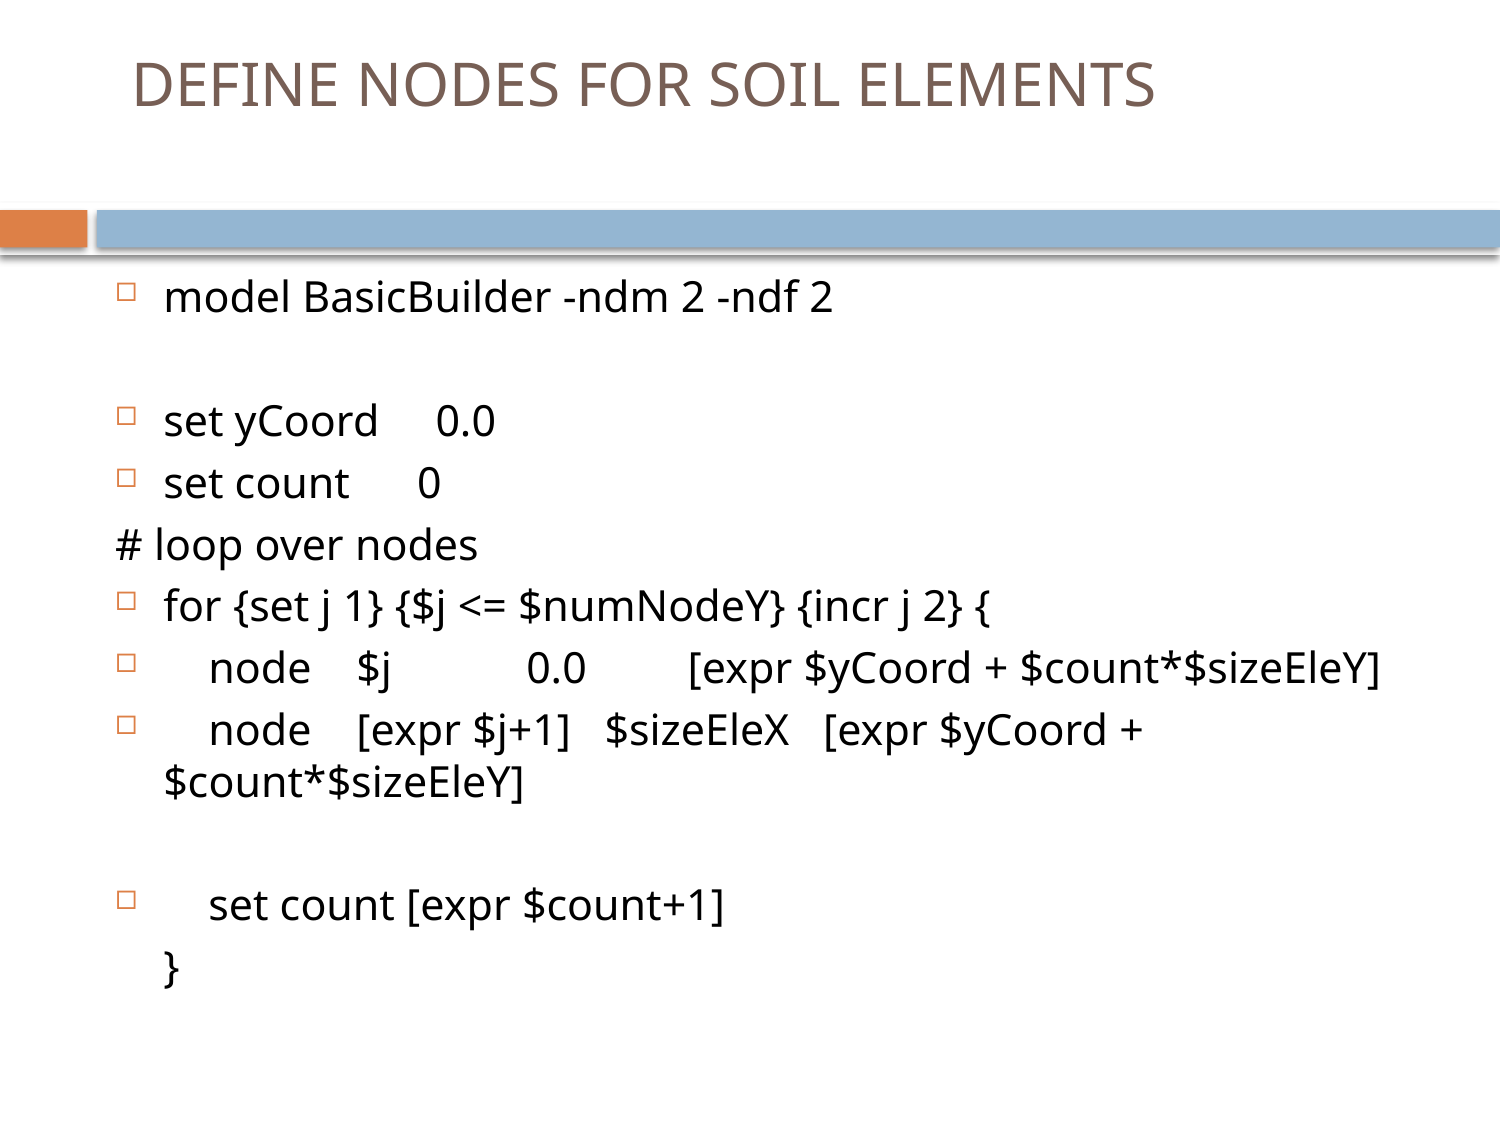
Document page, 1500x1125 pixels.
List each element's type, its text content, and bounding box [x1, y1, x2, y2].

list model BasicBuilder -ndm 2 -ndf 2 set yCoord 0.0 set count 0 # loop over nodes for {set j 1} {$j <= $numNodeY} {incr j 2} { node $j 0.0 [expr $yCoord + $count*$sizeEleY] node [expr $j+1] $sizeEleX [expr $yCoord + $count*$sizeEleY] set count [expr $count+1] } [100, 262, 1438, 1000]
title DEFINE NODES FOR SOIL ELEMENTS [100, 37, 1438, 200]
